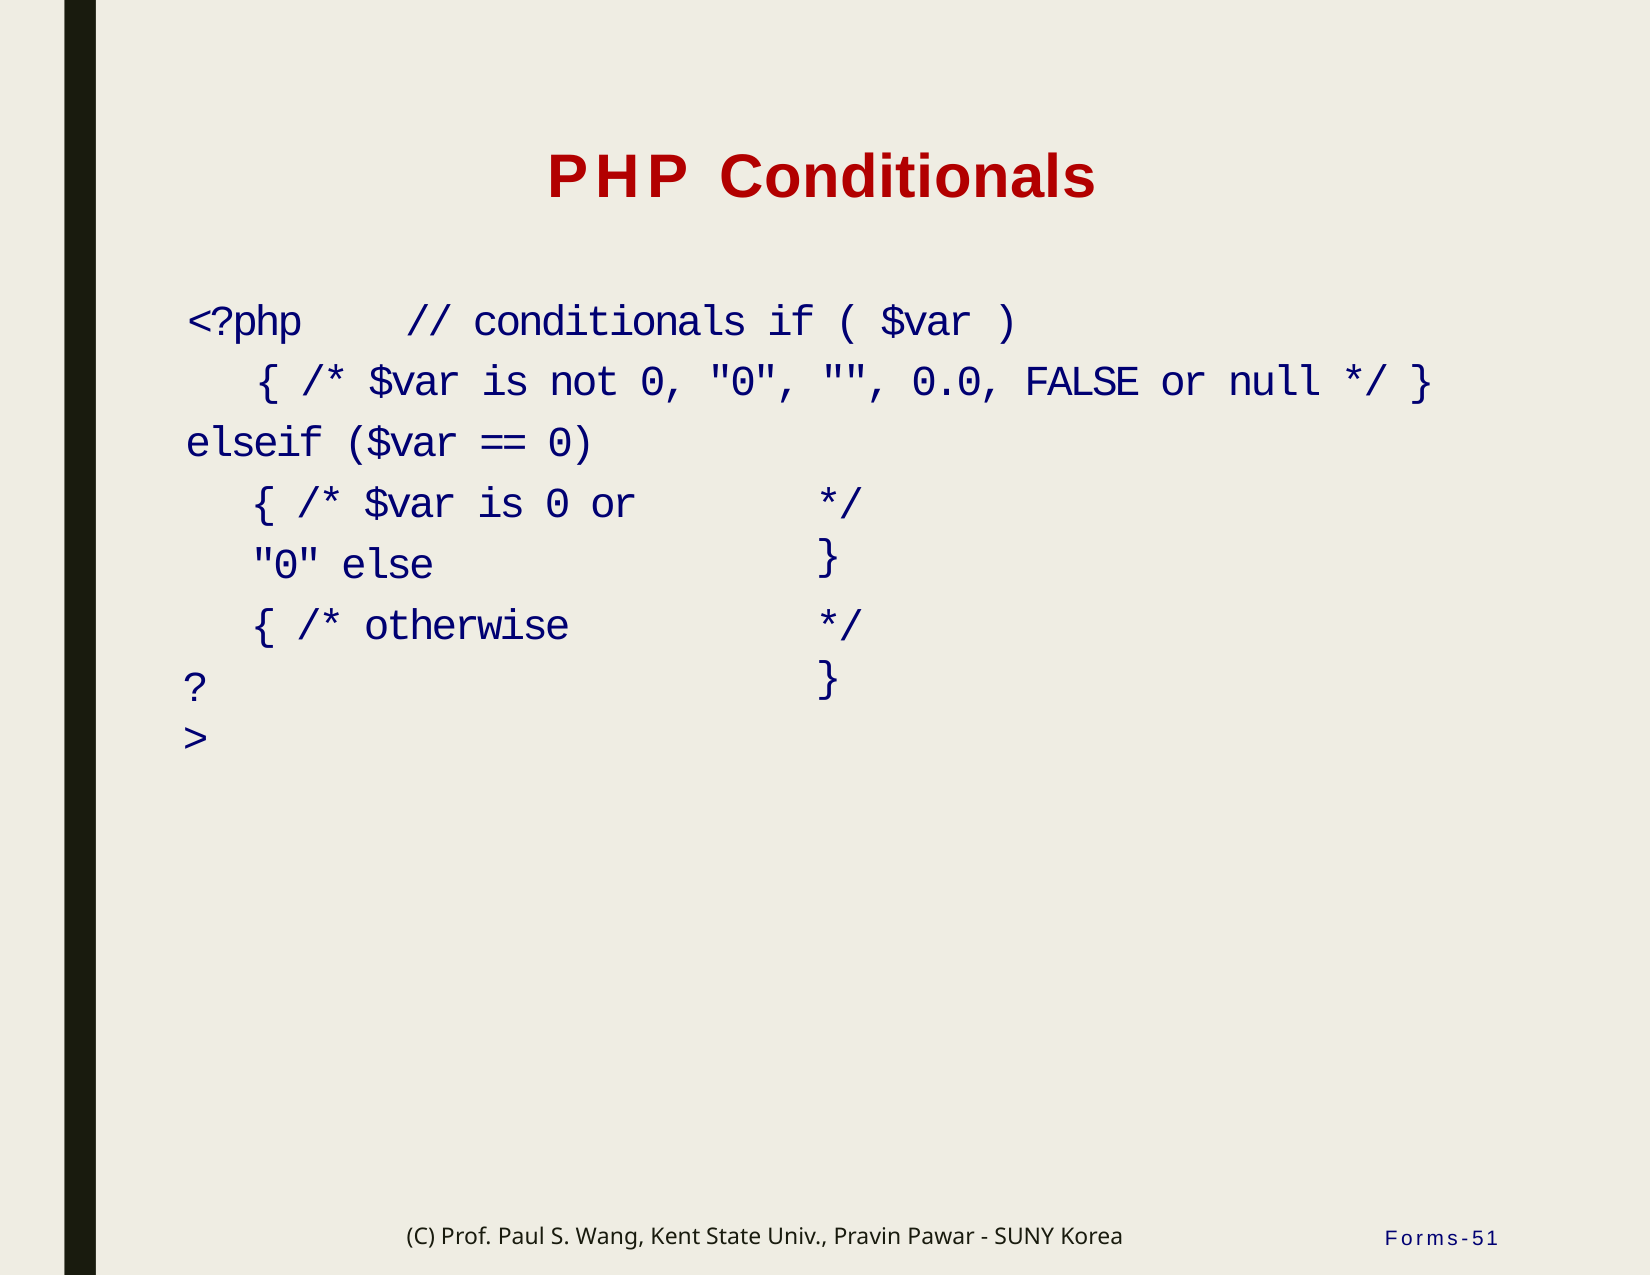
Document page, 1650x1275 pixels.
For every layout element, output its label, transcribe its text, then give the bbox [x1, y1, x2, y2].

text_box <?php // conditionals if ( $var ) { /* $var is not 0, "0", "", 0.0, FALSE or null */ } elseif ($var == 0) [185, 283, 1450, 475]
text_box ?> [180, 658, 231, 715]
title PHP Conditionals [185, 127, 1485, 404]
slide_number Forms-51 [1281, 1199, 1498, 1275]
text_box */ } [813, 597, 909, 654]
text_box */ } [813, 475, 909, 532]
text_box { /* $var is 0 or "0" else { /* otherwise [248, 465, 728, 654]
footer (C) Prof. Paul S. Wang, Kent State Univ., Pravin Pawar - SUNY Korea [391, 1199, 1242, 1275]
